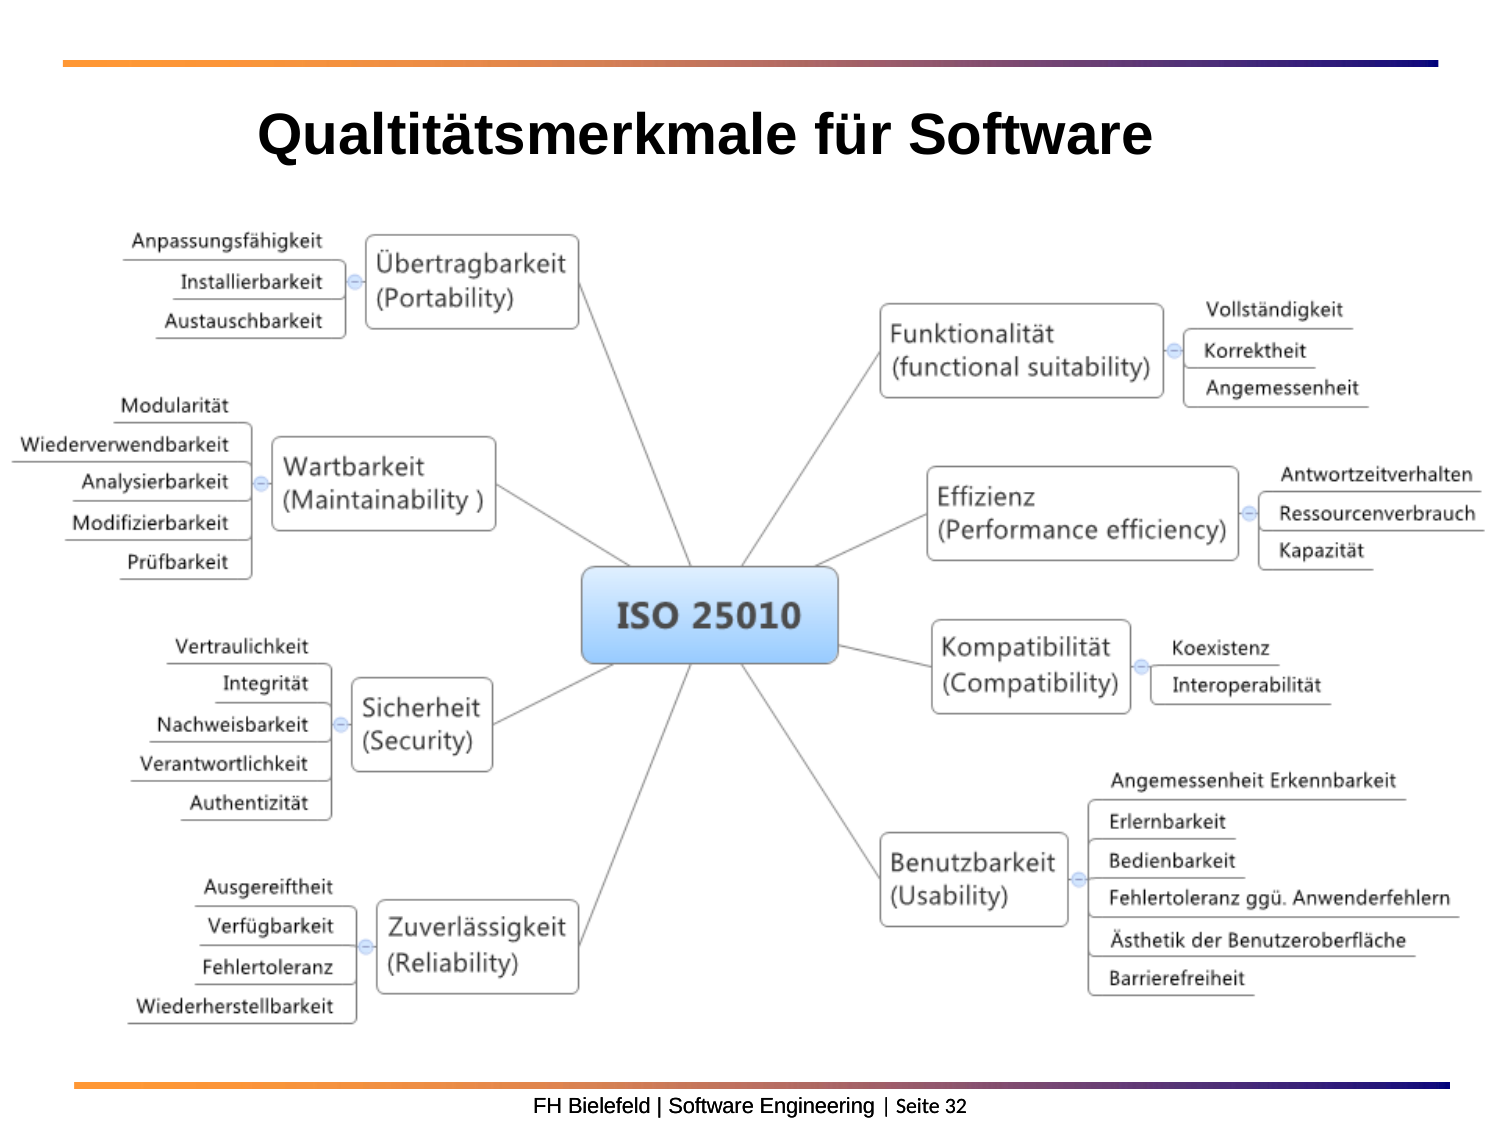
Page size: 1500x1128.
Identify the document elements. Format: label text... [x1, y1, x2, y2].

picture [0, 200, 1500, 1049]
picture [62, 60, 1439, 67]
text_box Qualtitätsmerkmale für Software [224, 88, 1170, 174]
picture [74, 1082, 1450, 1089]
